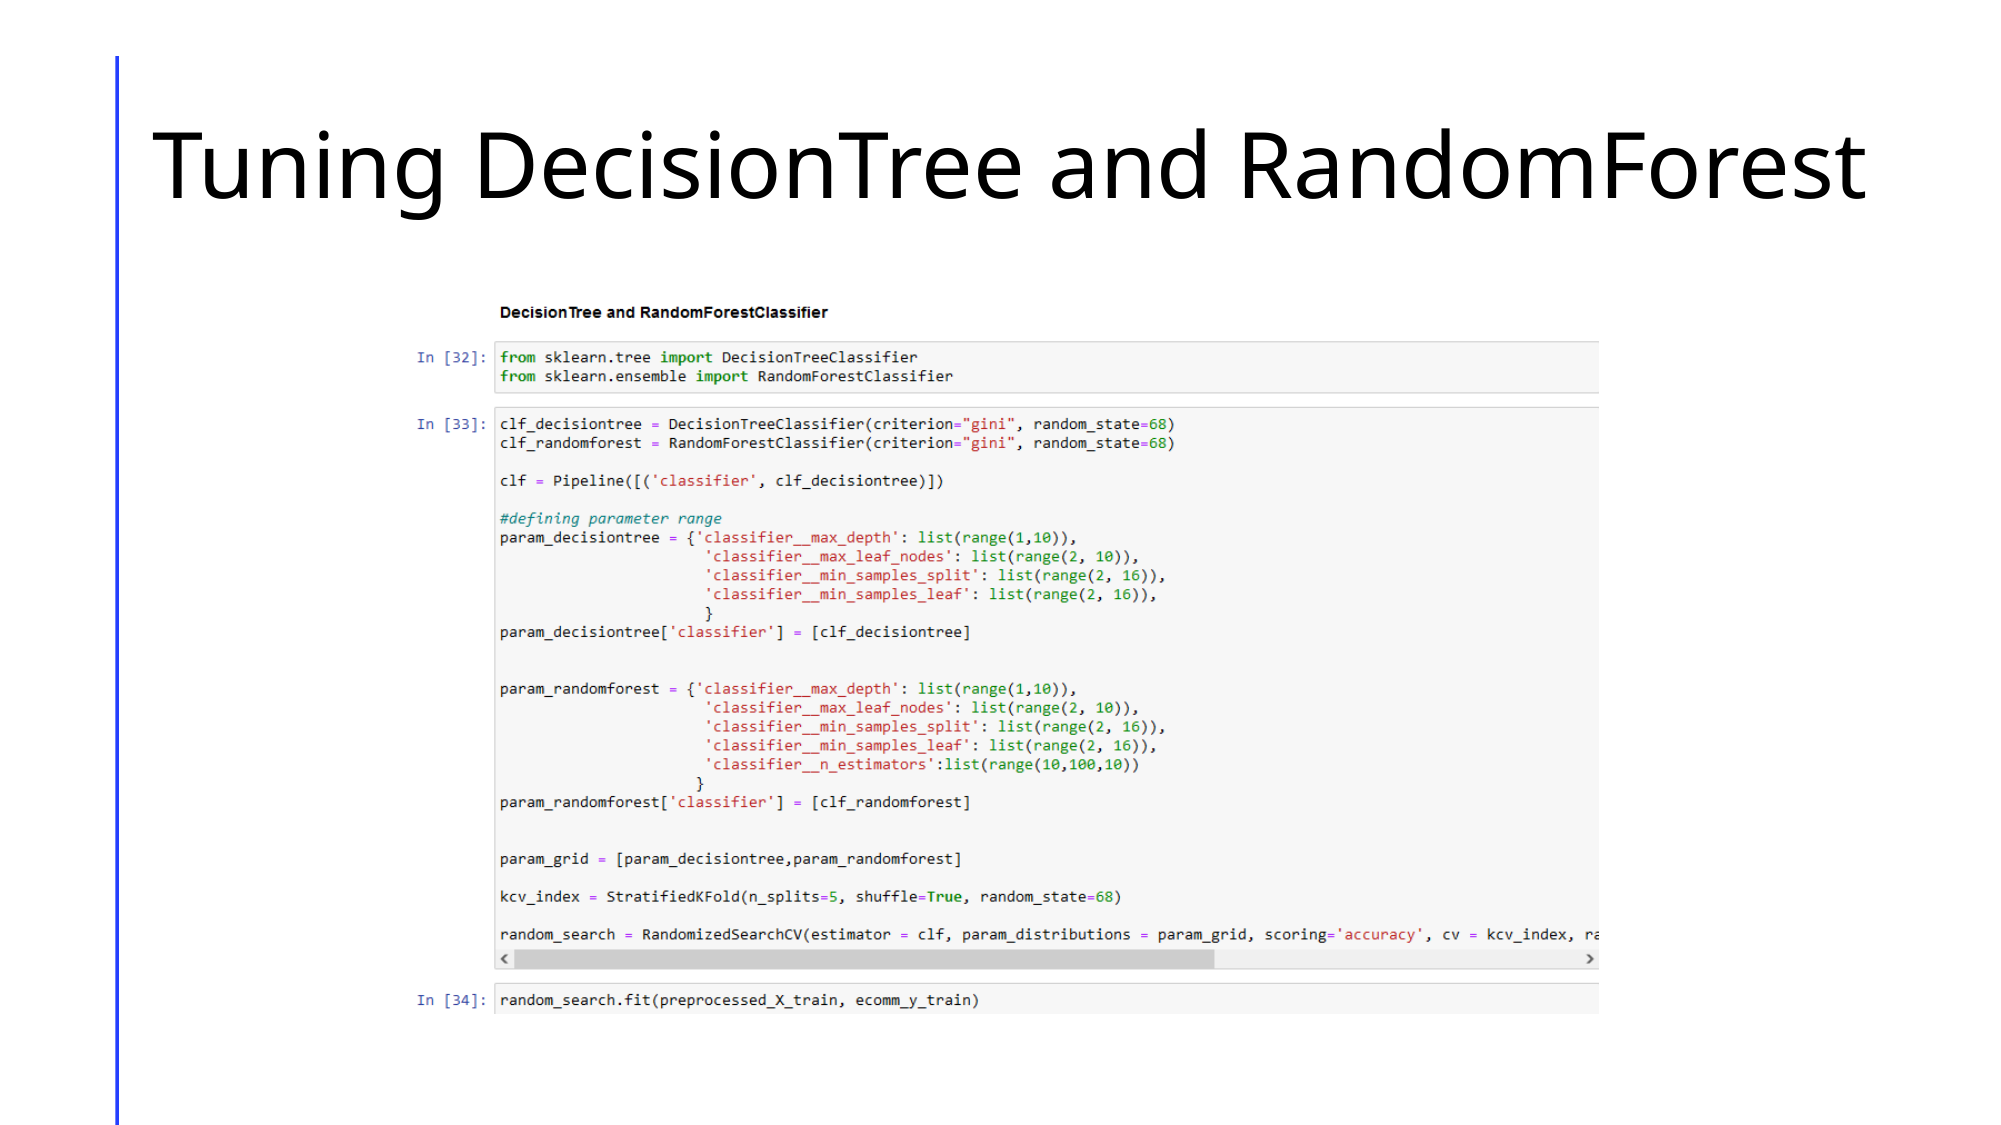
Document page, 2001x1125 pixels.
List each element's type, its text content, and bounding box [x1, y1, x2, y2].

title Tuning DecisionTree and RandomForest [137, 59, 1967, 278]
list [401, 299, 1599, 1014]
